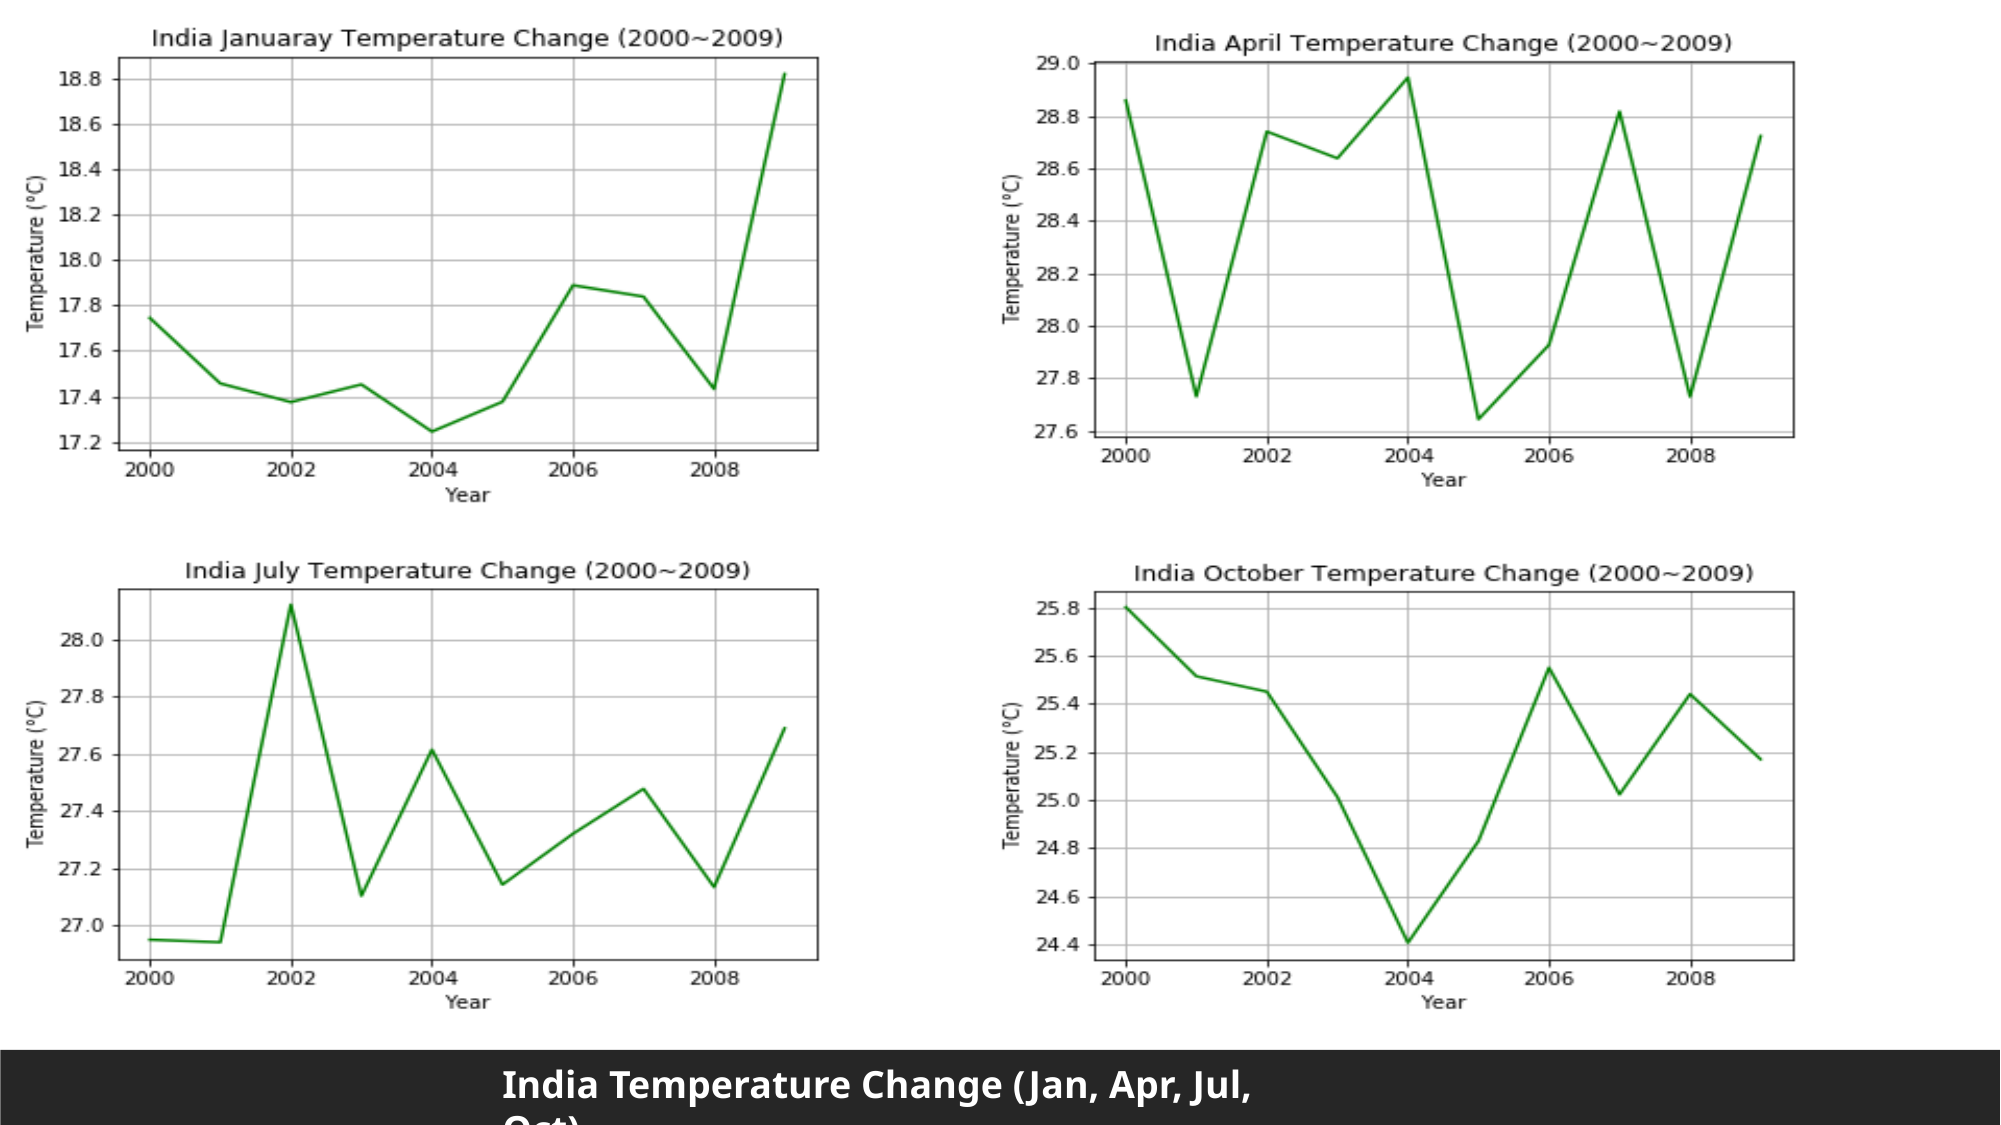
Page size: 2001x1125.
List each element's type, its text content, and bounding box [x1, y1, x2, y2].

text_box India Temperature Change (Jan, Apr, Jul, Oct) [487, 1053, 1325, 1125]
picture [982, 1, 1884, 500]
picture [5, 529, 907, 1022]
picture [5, 0, 907, 515]
picture [982, 531, 1884, 1022]
